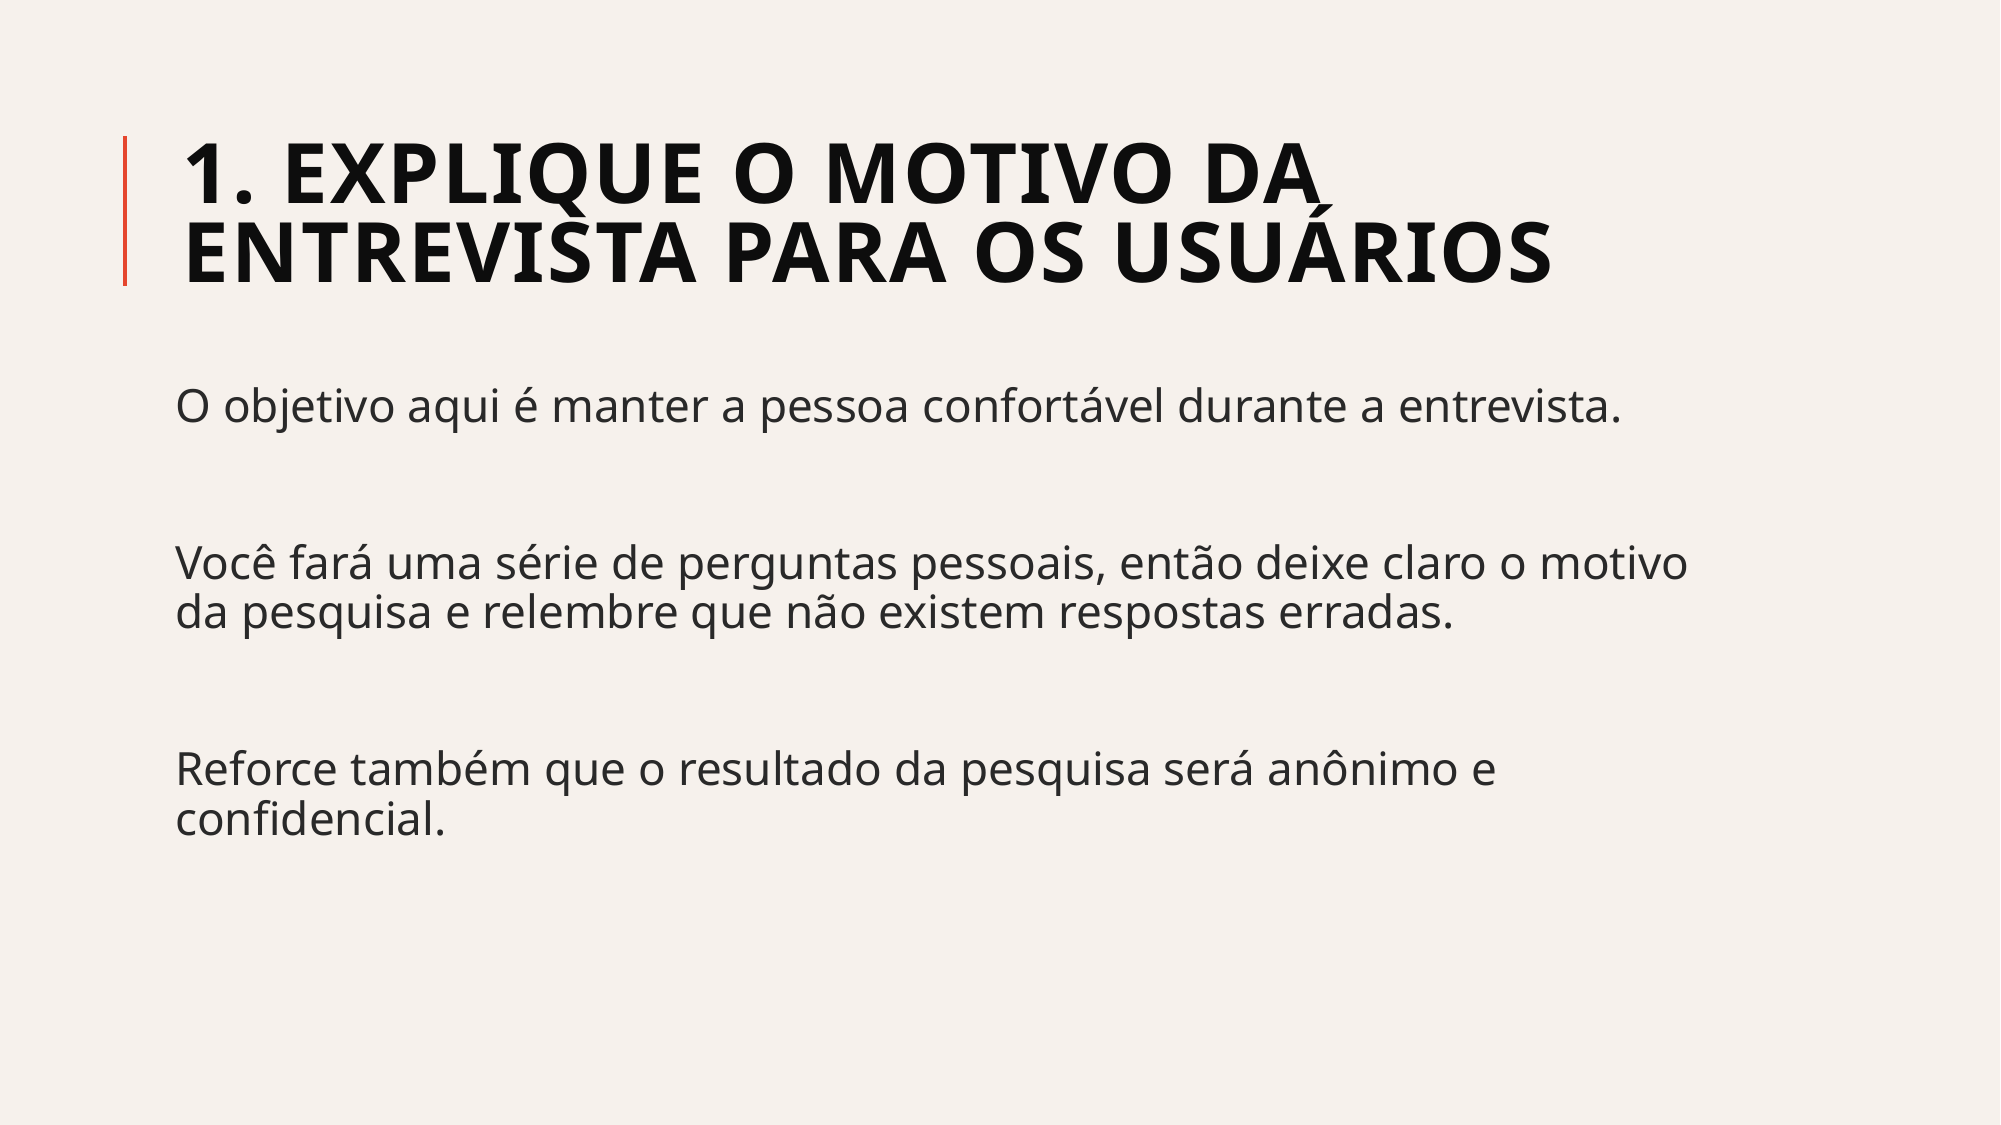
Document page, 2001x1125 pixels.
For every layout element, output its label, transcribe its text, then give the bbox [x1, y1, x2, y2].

title 1. Explique o motivo da entrevista para os usuários [168, 96, 1763, 342]
list O objetivo aqui é manter a pessoa confortável durante a entrevista. Você fará uma série de perguntas pessoais, então deixe claro o motivo da pesquisa e relembre que não existem respostas erradas. Reforce também que o resultado da pesquisa será anônimo e confidencial. [168, 375, 1763, 1035]
